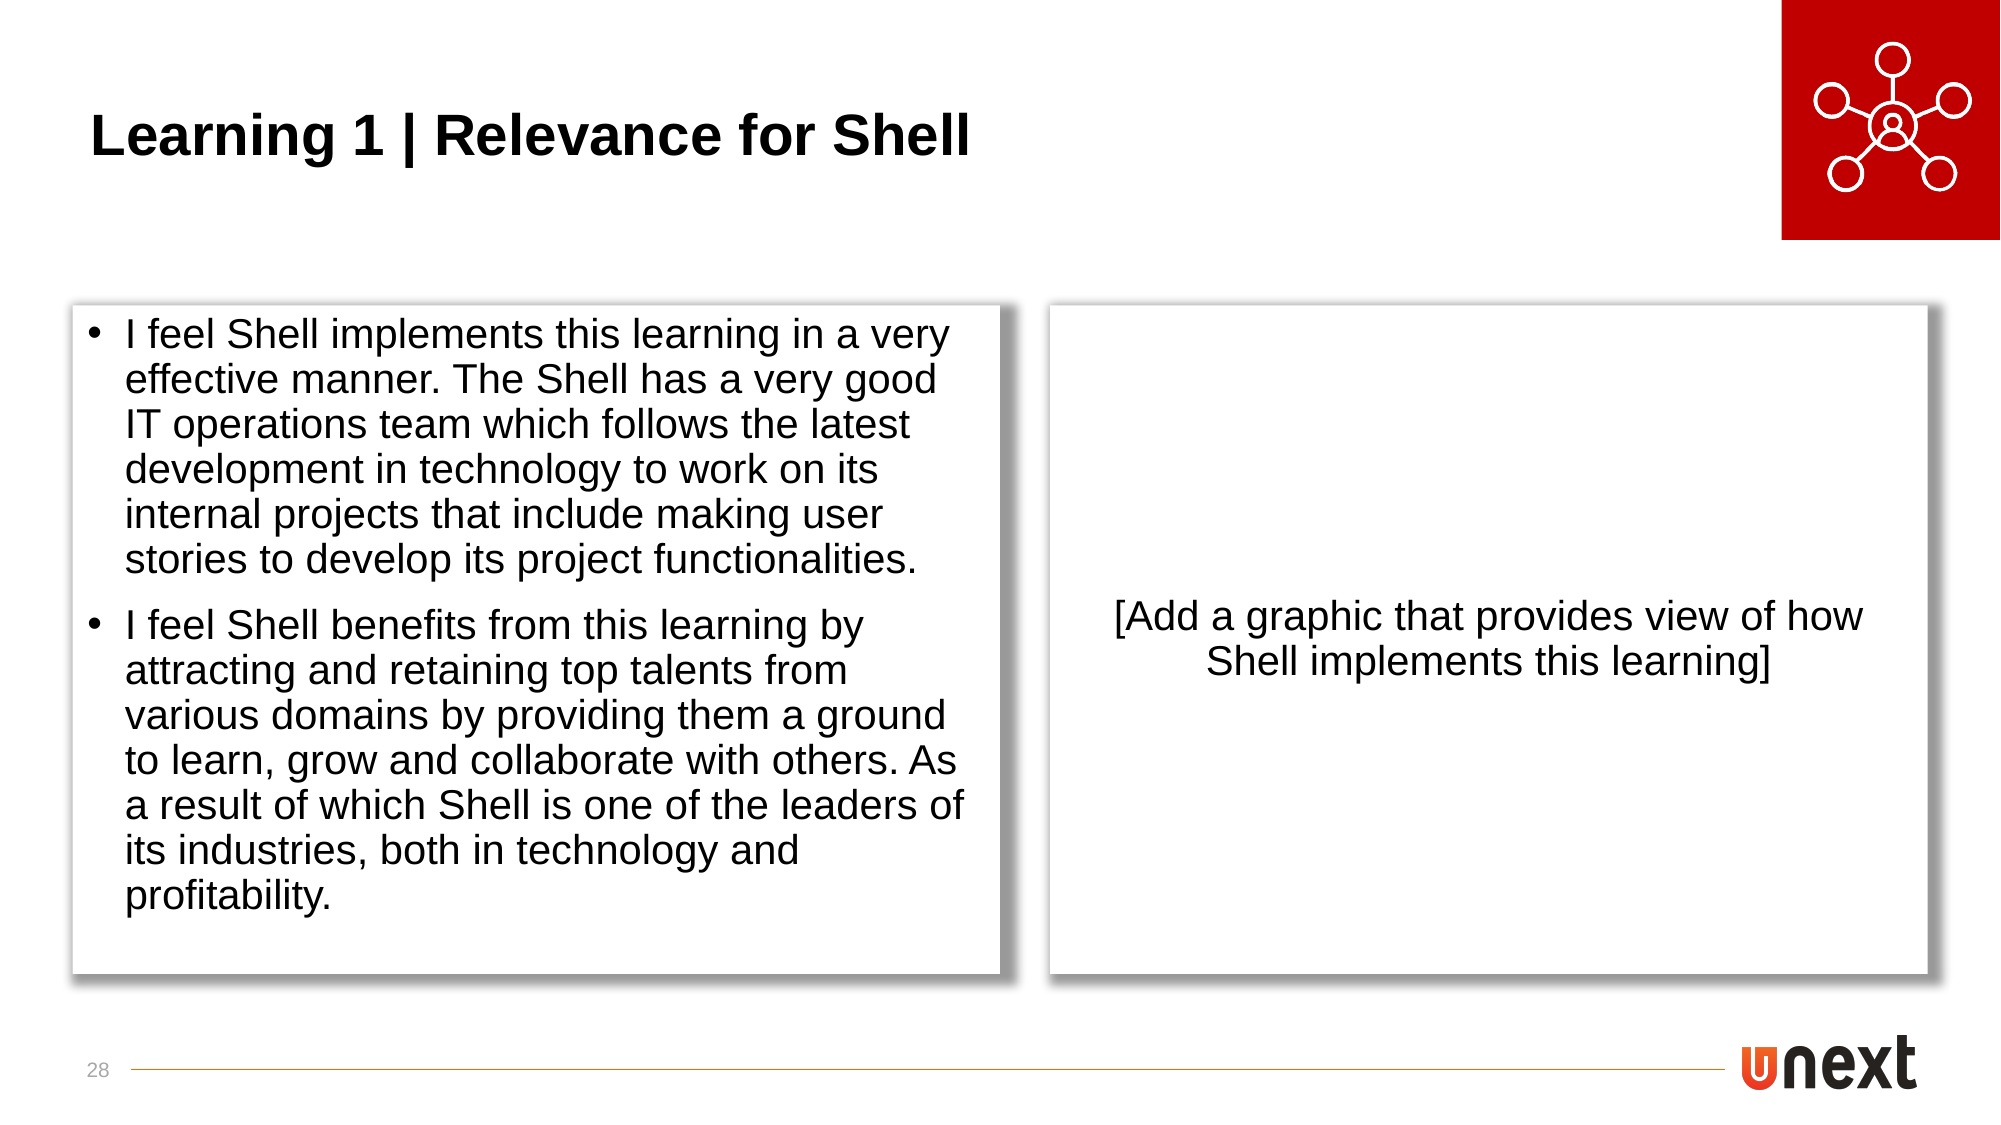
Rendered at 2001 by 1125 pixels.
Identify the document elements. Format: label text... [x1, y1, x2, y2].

picture [1742, 1035, 1917, 1090]
title Learning 1 | Relevance for Shell [76, 78, 1795, 196]
picture [1795, 19, 1990, 214]
text_box [Add a graphic that provides view of how Shell implements this learning] [1050, 305, 1928, 974]
text_box [1781, 0, 2000, 241]
slide_number 28 [48, 1047, 110, 1091]
text_box I feel Shell implements this learning in a very effective manner. The Shell has a very good IT operations team which follows the latest development in technology to work on its internal projects that include making user stories to develop its project functionalities. I feel Shell benefits from this learning by attracting and retaining top talents from various domains by providing them a ground to learn, grow and collaborate with others. As a result of which Shell is one of the leaders of its industries, both in technology and profitability. [72, 305, 1000, 974]
